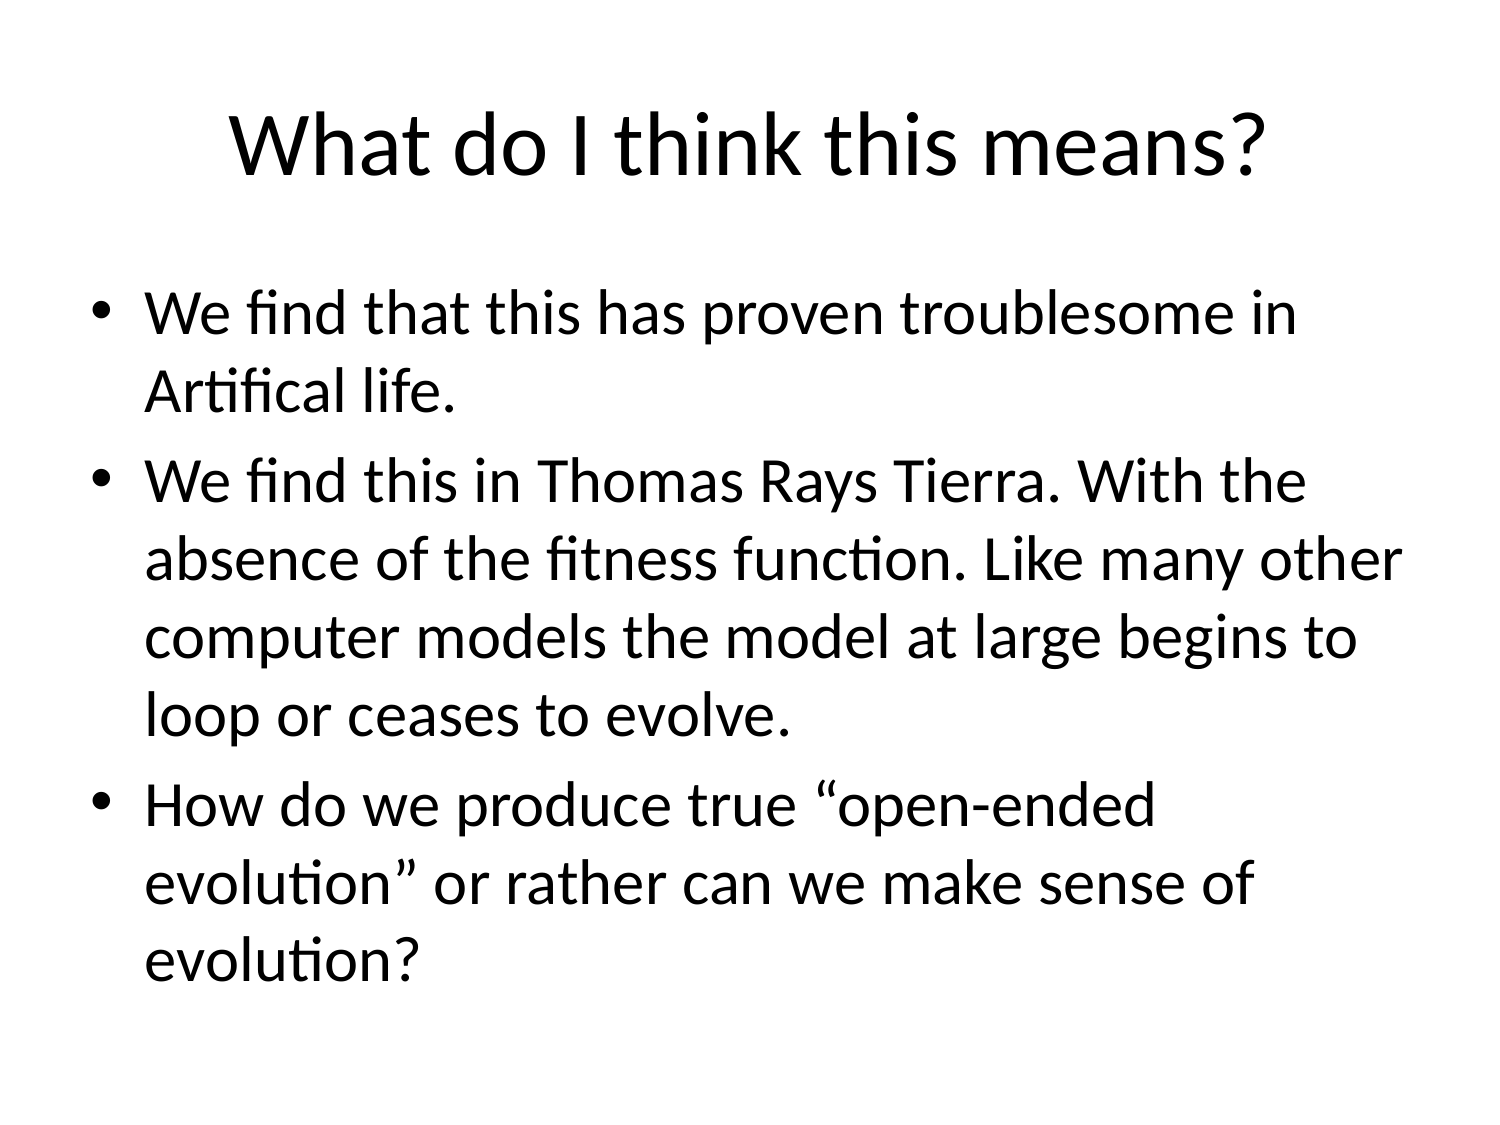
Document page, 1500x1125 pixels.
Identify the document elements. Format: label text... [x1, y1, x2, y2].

list We find that this has proven troublesome in Artifical life. We find this in Thomas Rays Tierra. With the absence of the fitness function. Like many other computer models the model at large begins to loop or ceases to evolve. How do we produce true “open-ended evolution” or rather can we make sense of evolution? [75, 262, 1425, 1005]
title What do I think this means? [75, 45, 1425, 233]
